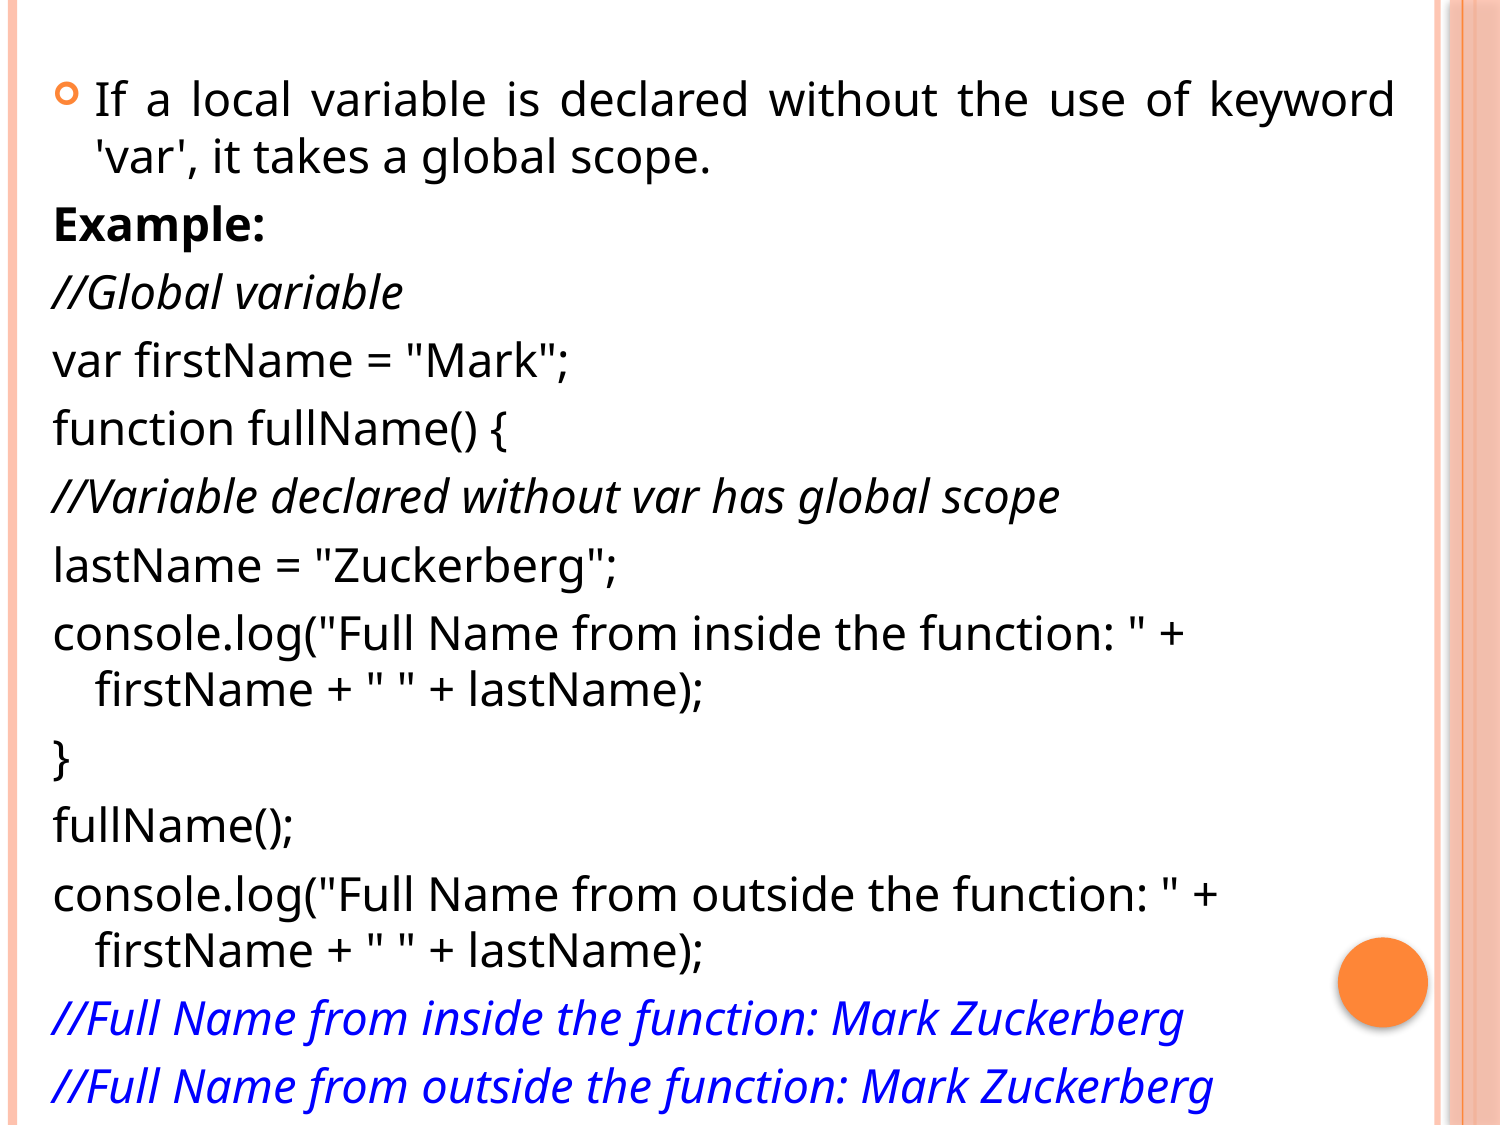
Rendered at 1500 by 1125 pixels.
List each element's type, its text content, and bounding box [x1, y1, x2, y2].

list If a local variable is declared without the use of keyword 'var', it takes a global scope. Example: //Global variable var firstName = "Mark"; function fullName() { //Variable declared without var has global scope lastName = "Zuckerberg"; console.log("Full Name from inside the function: " + firstName + " " + lastName); } fullName(); console.log("Full Name from outside the function: " + firstName + " " + lastName); //Full Name from inside the function: Mark Zuckerberg //Full Name from outside the function: Mark Zuckerberg [37, 62, 1413, 1125]
